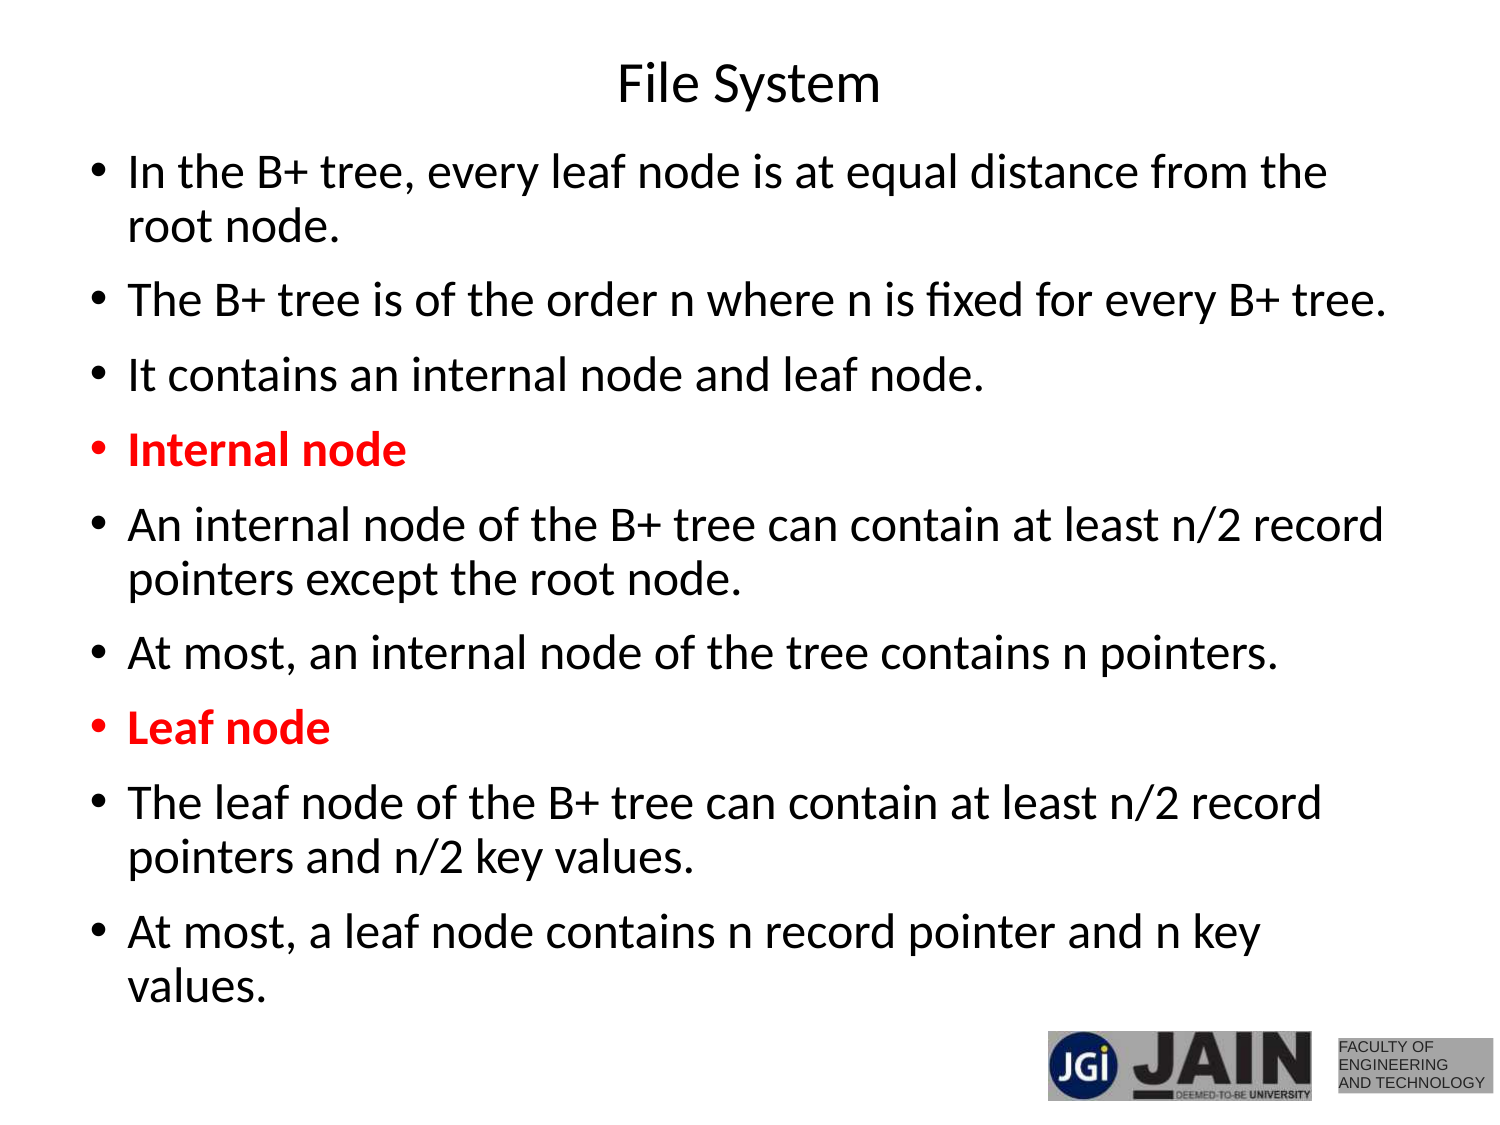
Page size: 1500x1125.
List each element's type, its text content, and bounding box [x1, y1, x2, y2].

text_box File System [74, 45, 1425, 137]
picture [1048, 1031, 1312, 1101]
text_box FACULTY OF ENGINEERING AND TECHNOLOGY [1338, 1038, 1494, 1094]
text_box In the B+ tree, every leaf node is at equal distance from the root node. The B+ tree is of the order n where n is fixed for every B+ tree. It contains an internal node and leaf node. Internal node An internal node of the B+ tree can contain at least n/2 record pointers except the root node. At most, an internal node of the tree contains n pointers. Leaf node The leaf node of the B+ tree can contain at least n/2 record pointers and n/2 key values. At most, a leaf node contains n record pointer and n key values. [74, 137, 1425, 1066]
